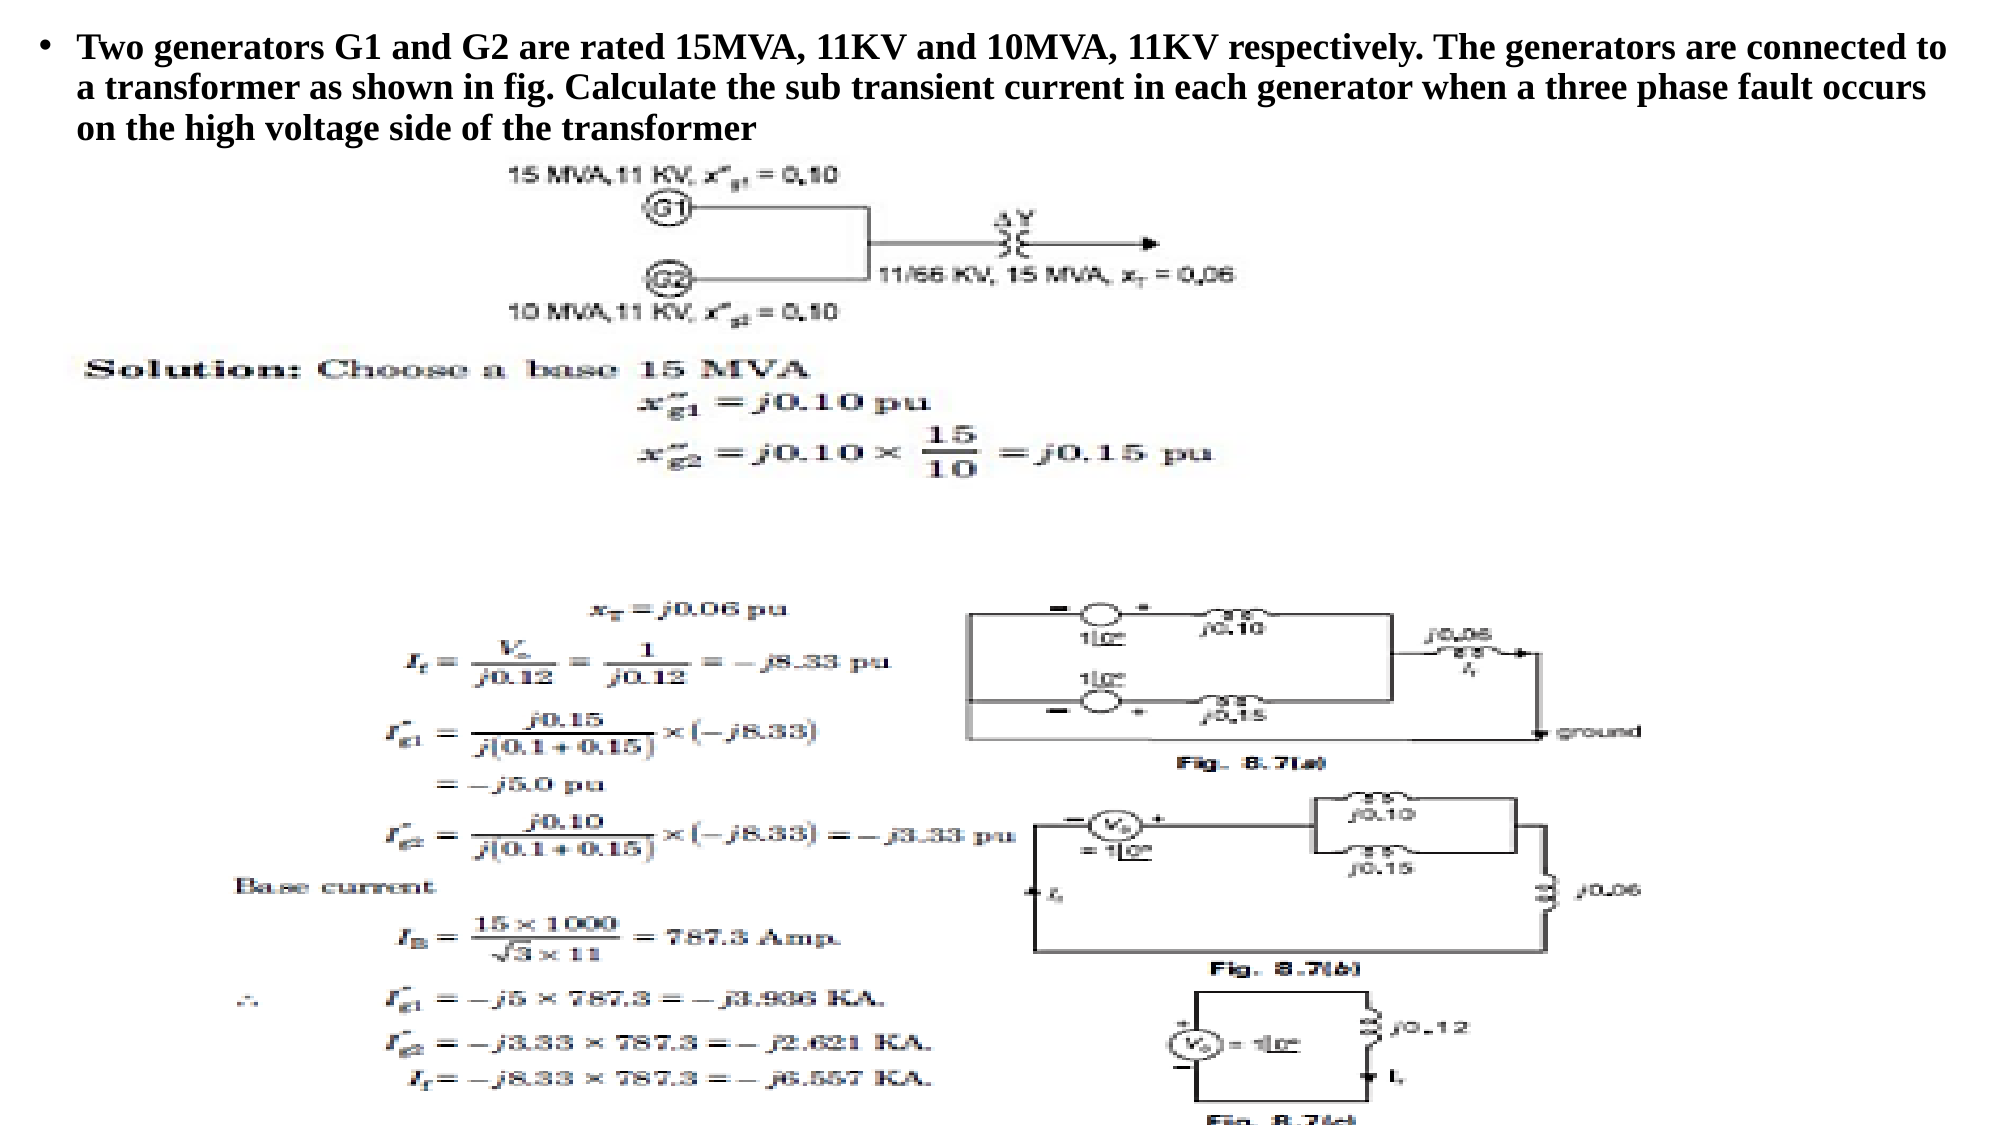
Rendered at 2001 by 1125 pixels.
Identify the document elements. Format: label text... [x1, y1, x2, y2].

picture [63, 149, 1661, 1125]
list Two generators G1 and G2 are rated 15MVA, 11KV and 10MVA, 11KV respectively. The generators are connected to a transformer as shown in fig. Calculate the sub transient current in each generator when a three phase fault occurs on the high voltage side of the transformer [23, 19, 1985, 1090]
